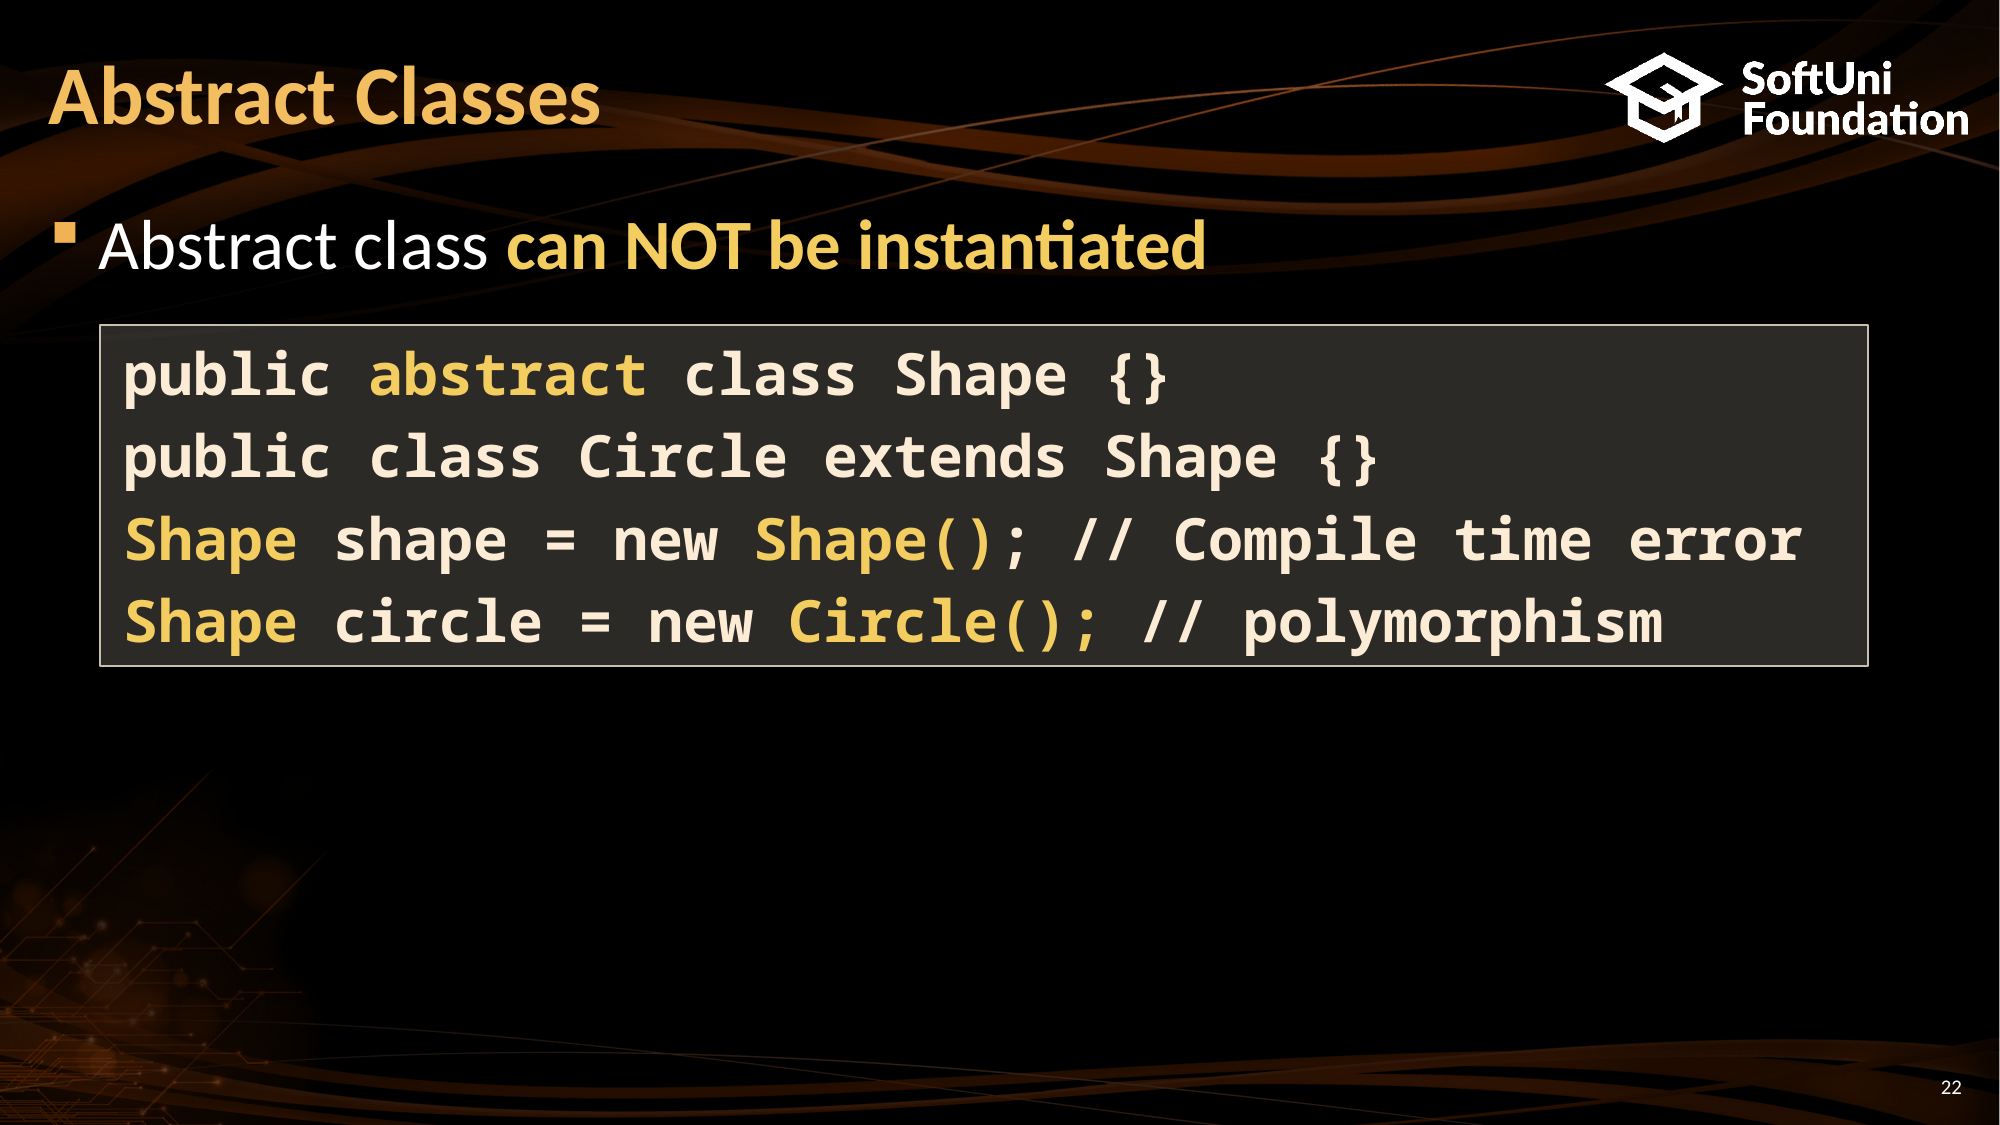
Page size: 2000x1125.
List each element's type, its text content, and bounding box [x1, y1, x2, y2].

text_box public abstract class Shape {} public class Circle extends Shape {} Shape shape = new Shape(); // Compile time error Shape circle = new Circle(); // polymorphism [99, 324, 1869, 666]
list Abstract class can NOT be instantiated [31, 188, 1968, 1103]
picture [0, 0, 2000, 1125]
title Abstract Classes [30, 6, 1602, 189]
